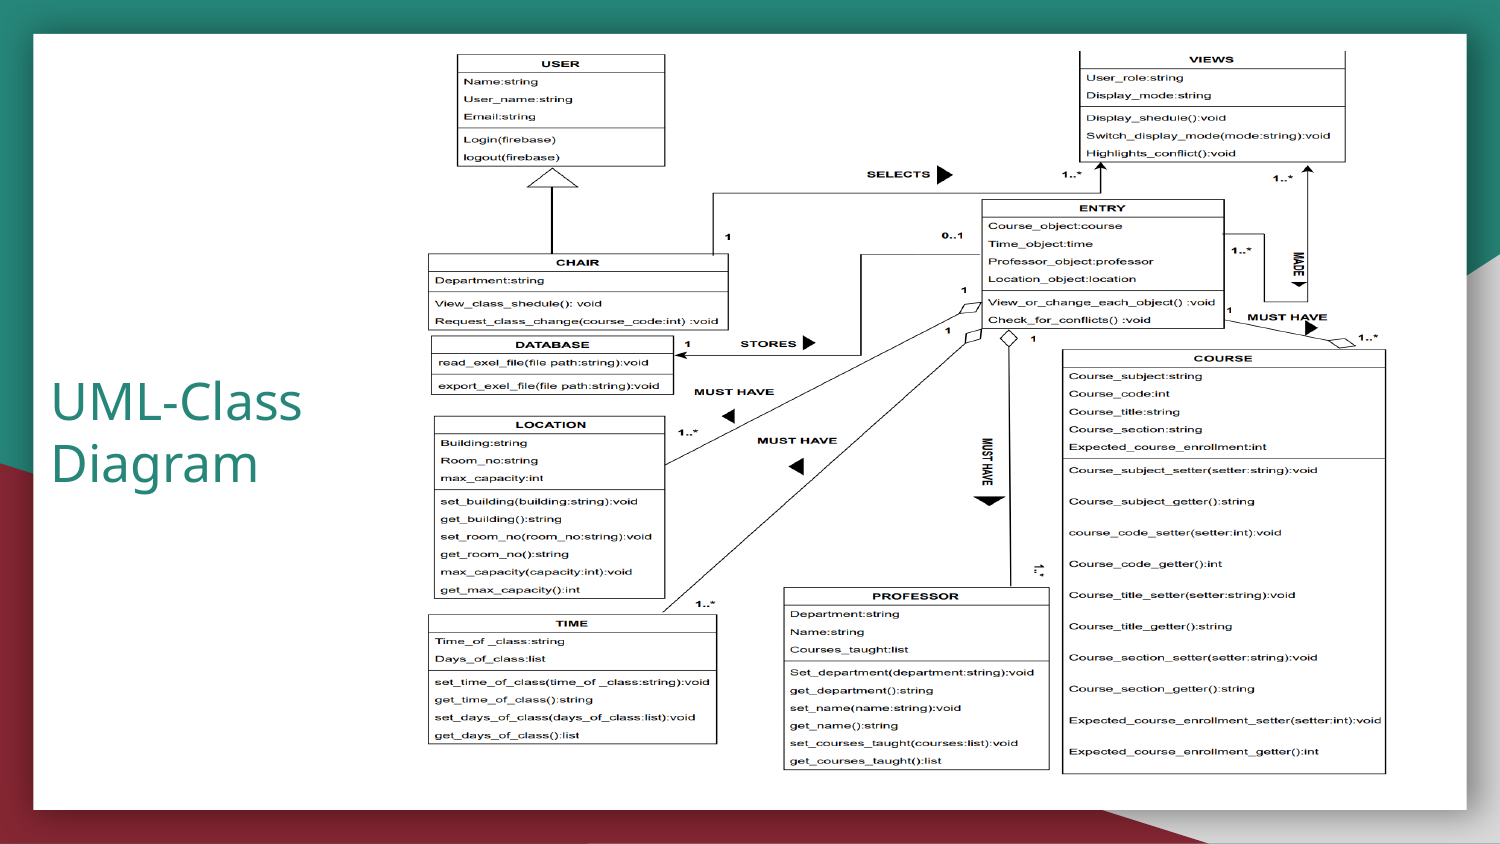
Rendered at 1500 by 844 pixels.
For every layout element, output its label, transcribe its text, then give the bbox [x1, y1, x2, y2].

picture [419, 51, 1390, 782]
title UML-Class Diagram [35, 353, 359, 511]
